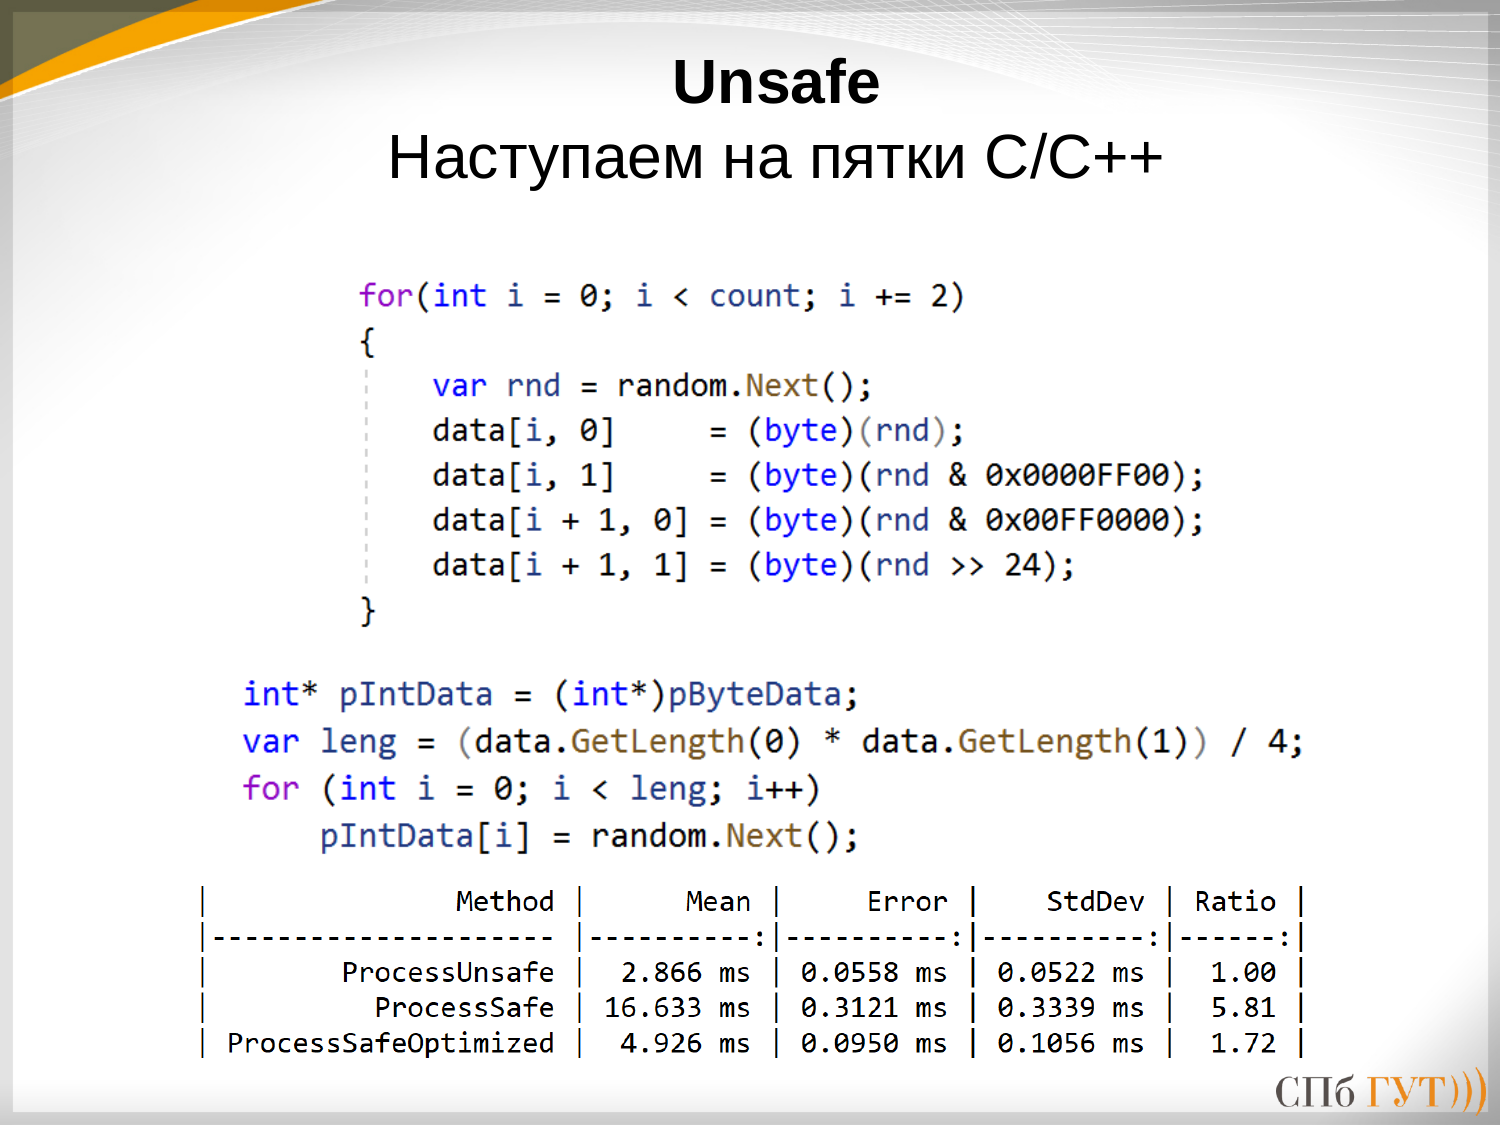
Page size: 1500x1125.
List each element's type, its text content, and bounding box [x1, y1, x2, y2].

text_box Unsafe Наступаем на пятки C/C++ [211, 0, 1343, 232]
picture [0, 0, 1500, 1125]
